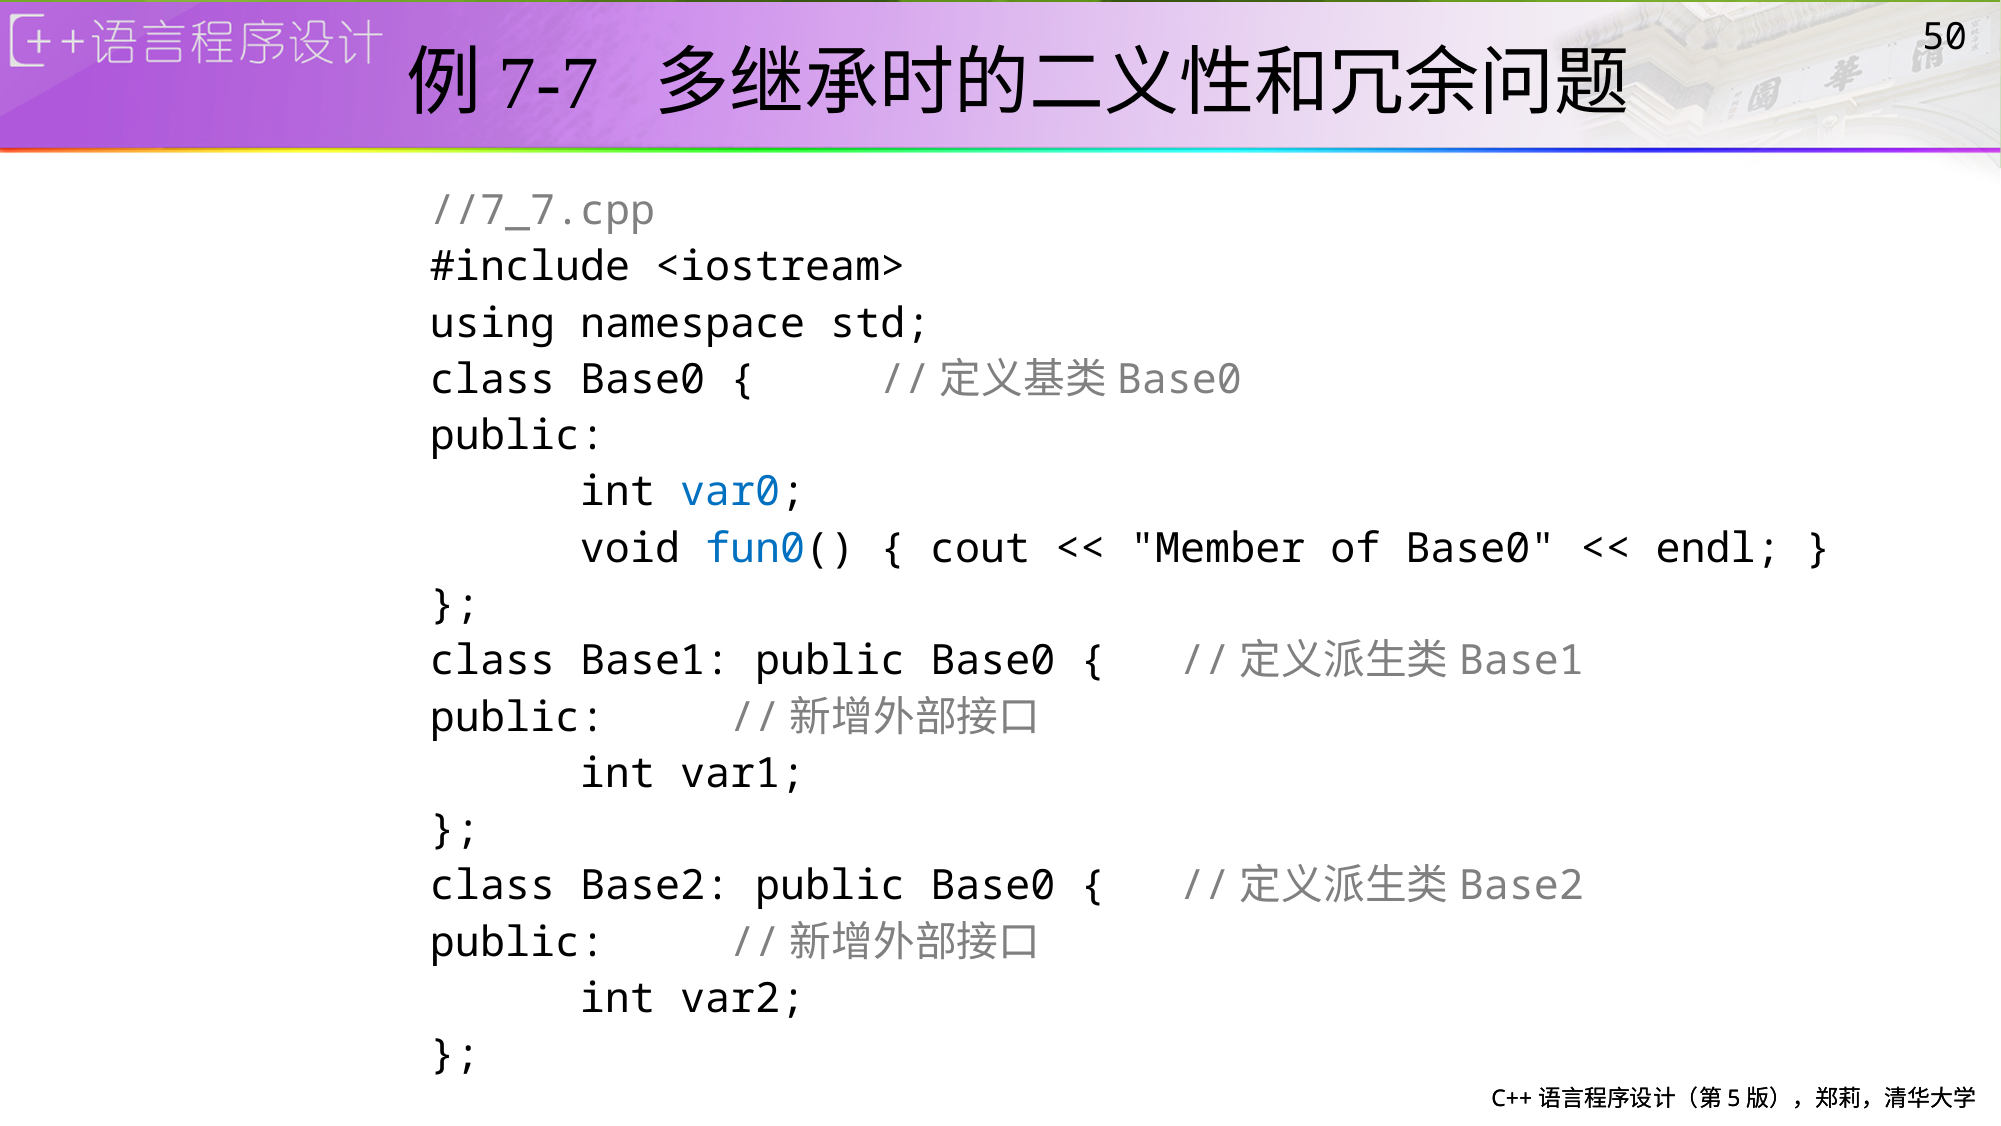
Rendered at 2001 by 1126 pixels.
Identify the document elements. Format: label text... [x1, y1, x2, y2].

list //7_7.cpp #include <iostream> using namespace std; class Base0 { //定义基类Base0 public: int var0; void fun0() { cout << "Member of Base0" << endl; } }; class Base1: public Base0 { //定义派生类Base1 public: //新增外部接口 int var1; }; class Base2: public Base0 { //定义派生类Base2 public: //新增外部接口 int var2; }; [386, 172, 1901, 1095]
title 例7-7 多继承时的二义性和冗余问题 [386, 7, 1901, 150]
picture [0, 0, 2001, 1126]
slide_number 50 [1531, 7, 1983, 68]
